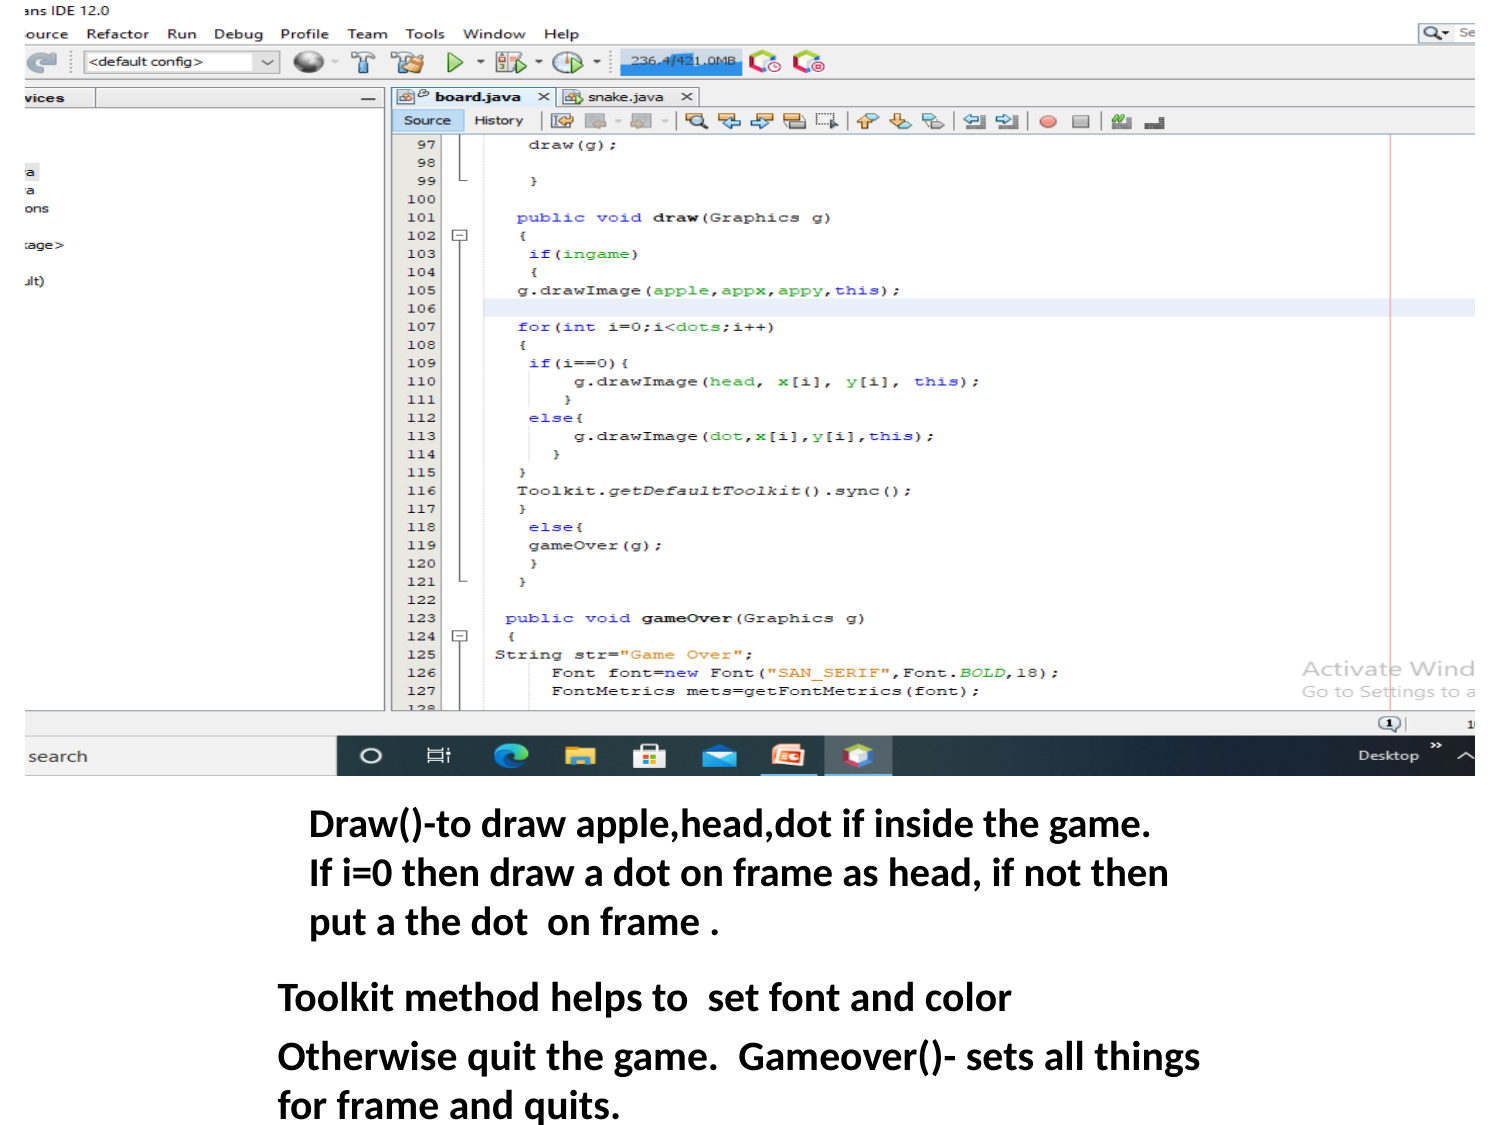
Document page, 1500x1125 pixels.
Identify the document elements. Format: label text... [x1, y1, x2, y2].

picture [24, 0, 1476, 776]
list Toolkit method helps to set font and color Otherwise quit the game. Gameover()- sets all things for frame and quits. [262, 962, 1250, 1088]
title Draw()-to draw apple,head,dot if inside the game. If i=0 then draw a dot on frame as head, if not then put a the dot on frame . [294, 787, 1194, 962]
